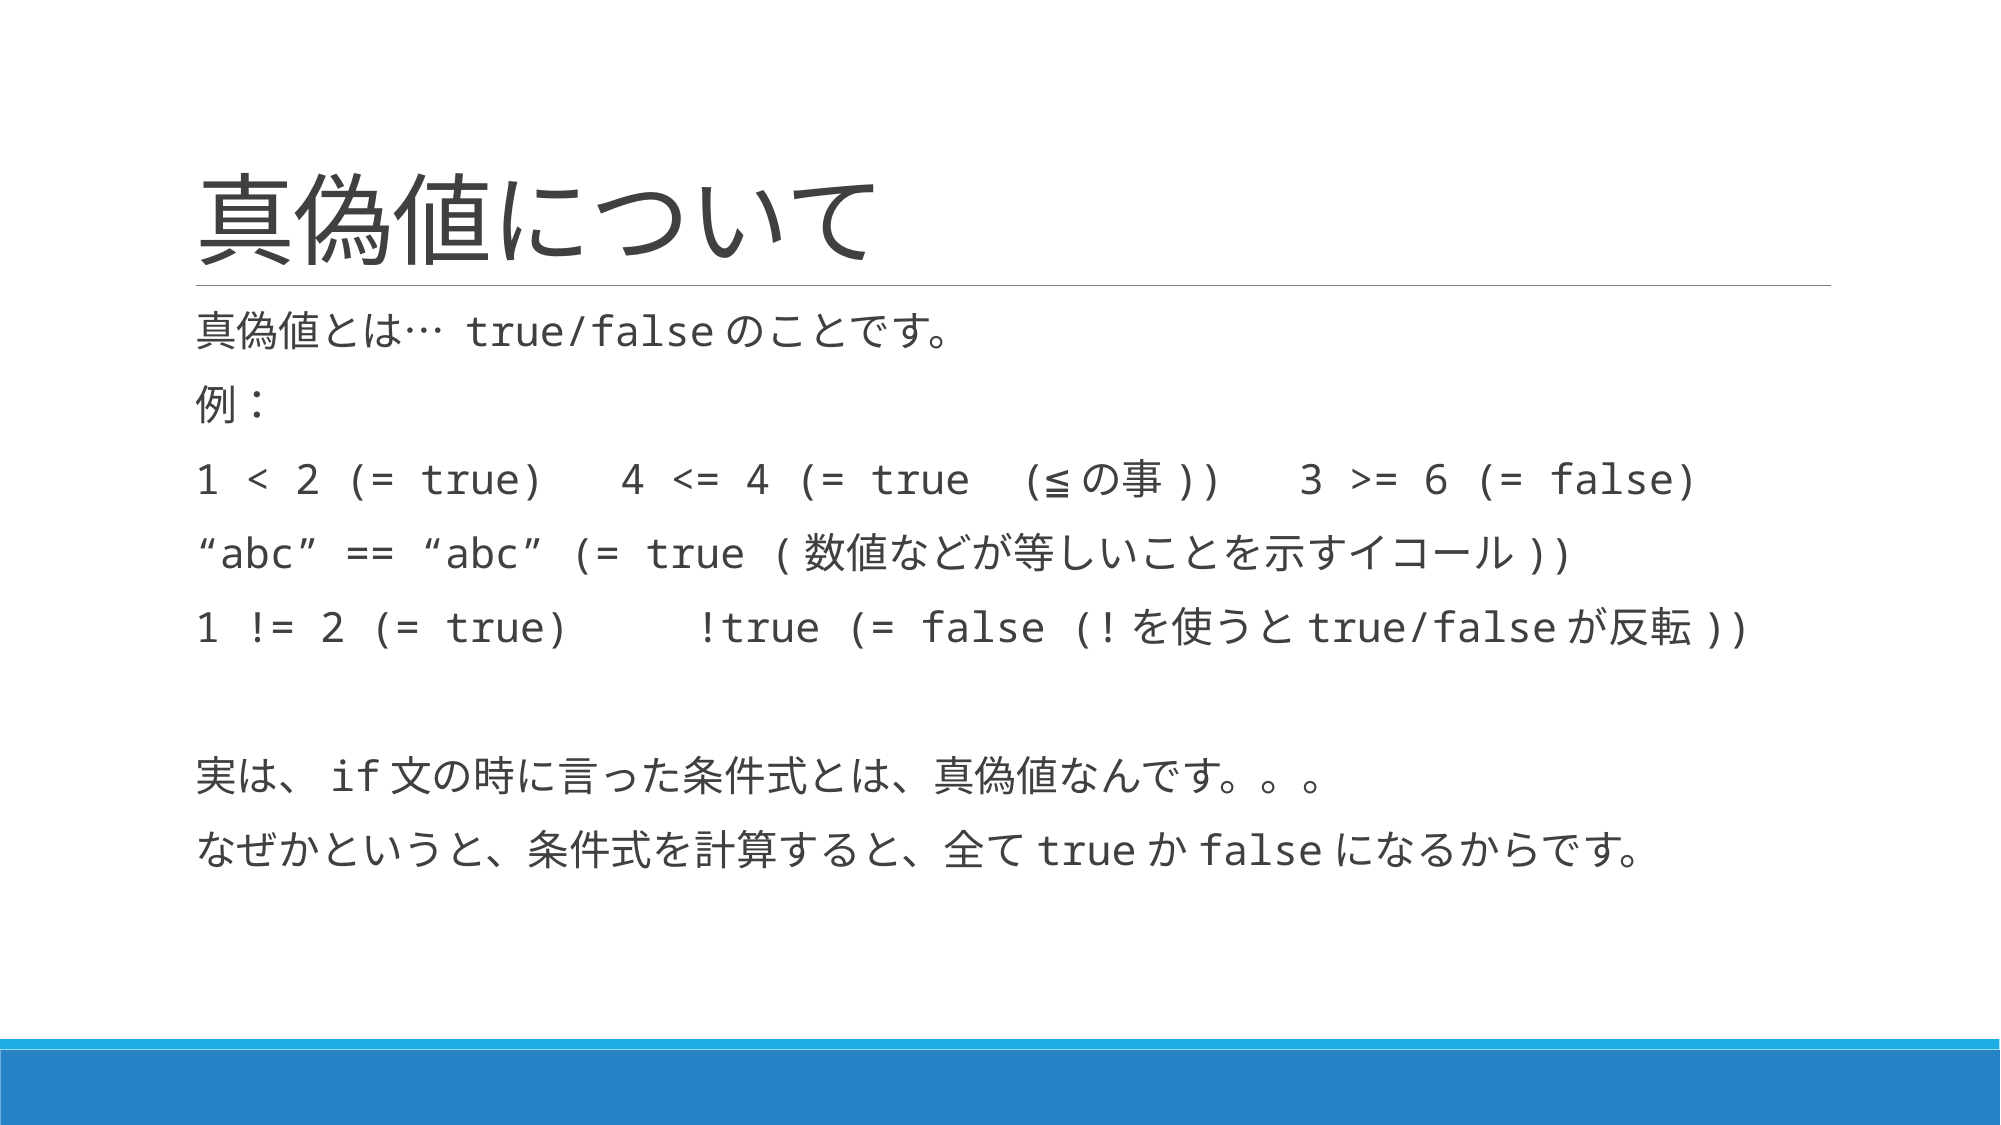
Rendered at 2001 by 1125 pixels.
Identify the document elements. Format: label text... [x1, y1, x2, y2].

title 真偽値について [180, 47, 1830, 285]
list 真偽値とは… true/falseのことです。 例： 1 < 2 (= true) 4 <= 4 (= true (≦の事)) 3 >= 6 (= false) “abc” == “abc” (= true (数値などが等しいことを示すイコール)) 1 != 2 (= true) !true (= false (!を使うとtrue/falseが反転)) 実は、if文の時に言った条件式とは、真偽値なんです。。。 なぜかというと、条件式を計算すると、全てtrueかfalseになるからです。 [180, 302, 1830, 963]
